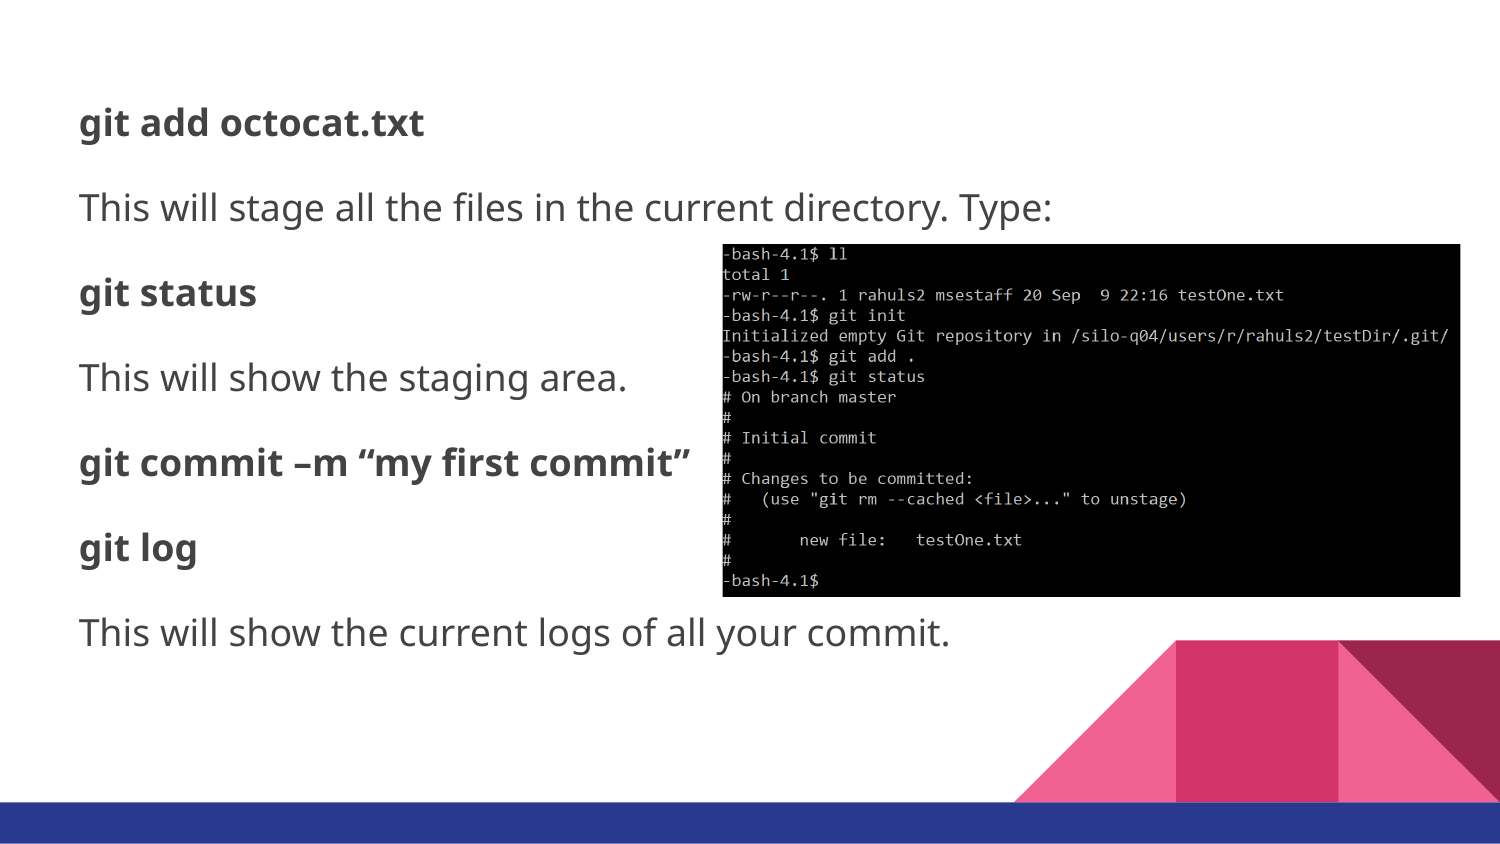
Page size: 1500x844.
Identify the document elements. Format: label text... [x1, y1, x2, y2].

list git add octocat.txt This will stage all the files in the current directory. Type: git status This will show the staging area. git commit –m “my first commit” git log This will show the current logs of all your commit. [63, 76, 1462, 702]
picture [722, 243, 1461, 598]
